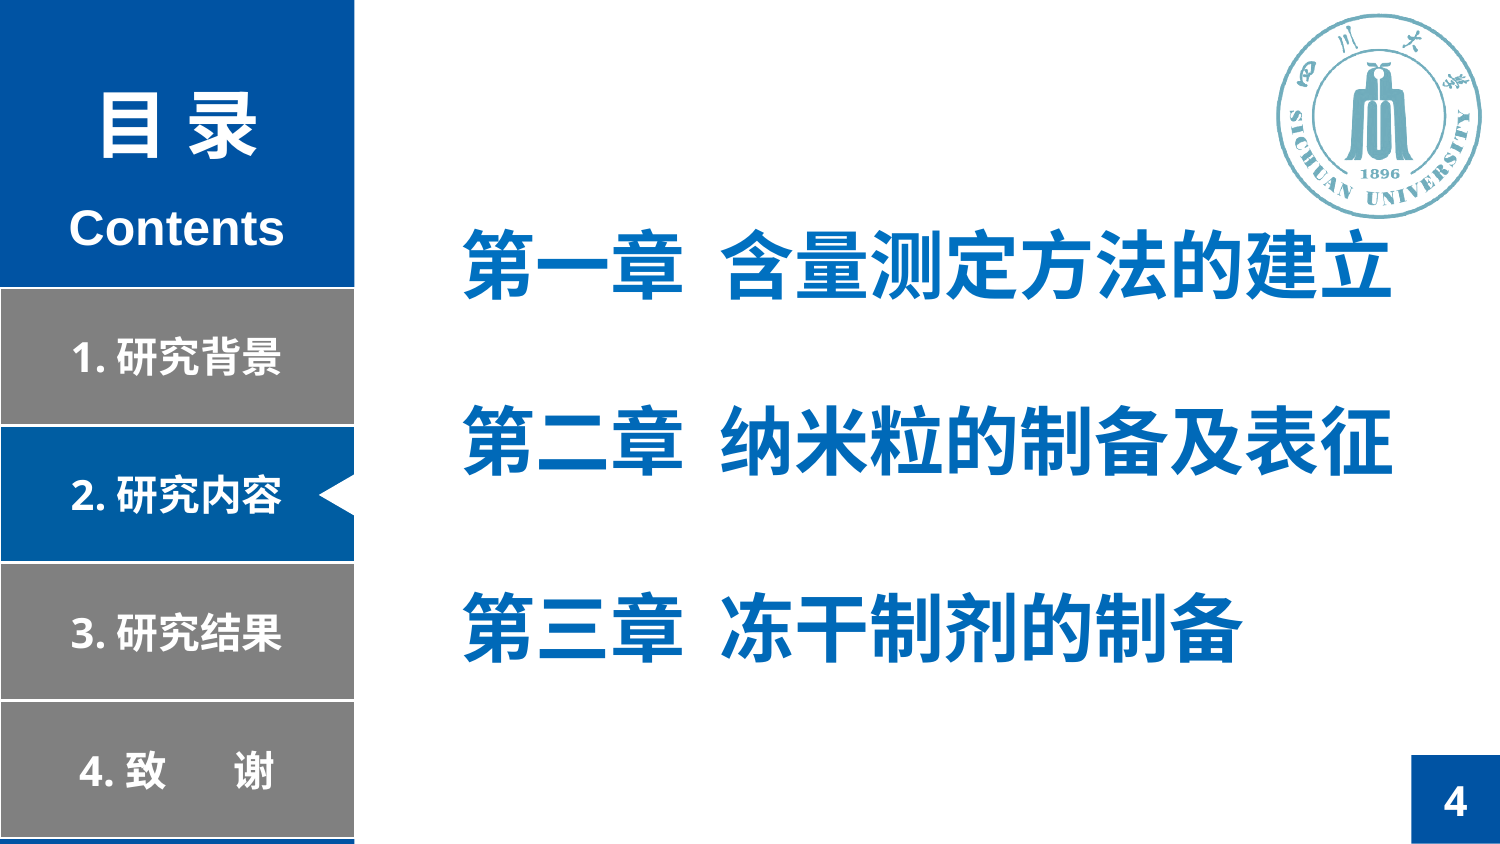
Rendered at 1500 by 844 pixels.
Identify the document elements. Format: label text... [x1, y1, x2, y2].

list 第一章 含量测定方法的建立 [445, 210, 1454, 340]
text_box 第二章 纳米粒的制备及表征 [445, 386, 1454, 575]
text_box 4 [1411, 755, 1500, 844]
text_box 第三章 冻干制剂的制备 [445, 575, 1313, 704]
